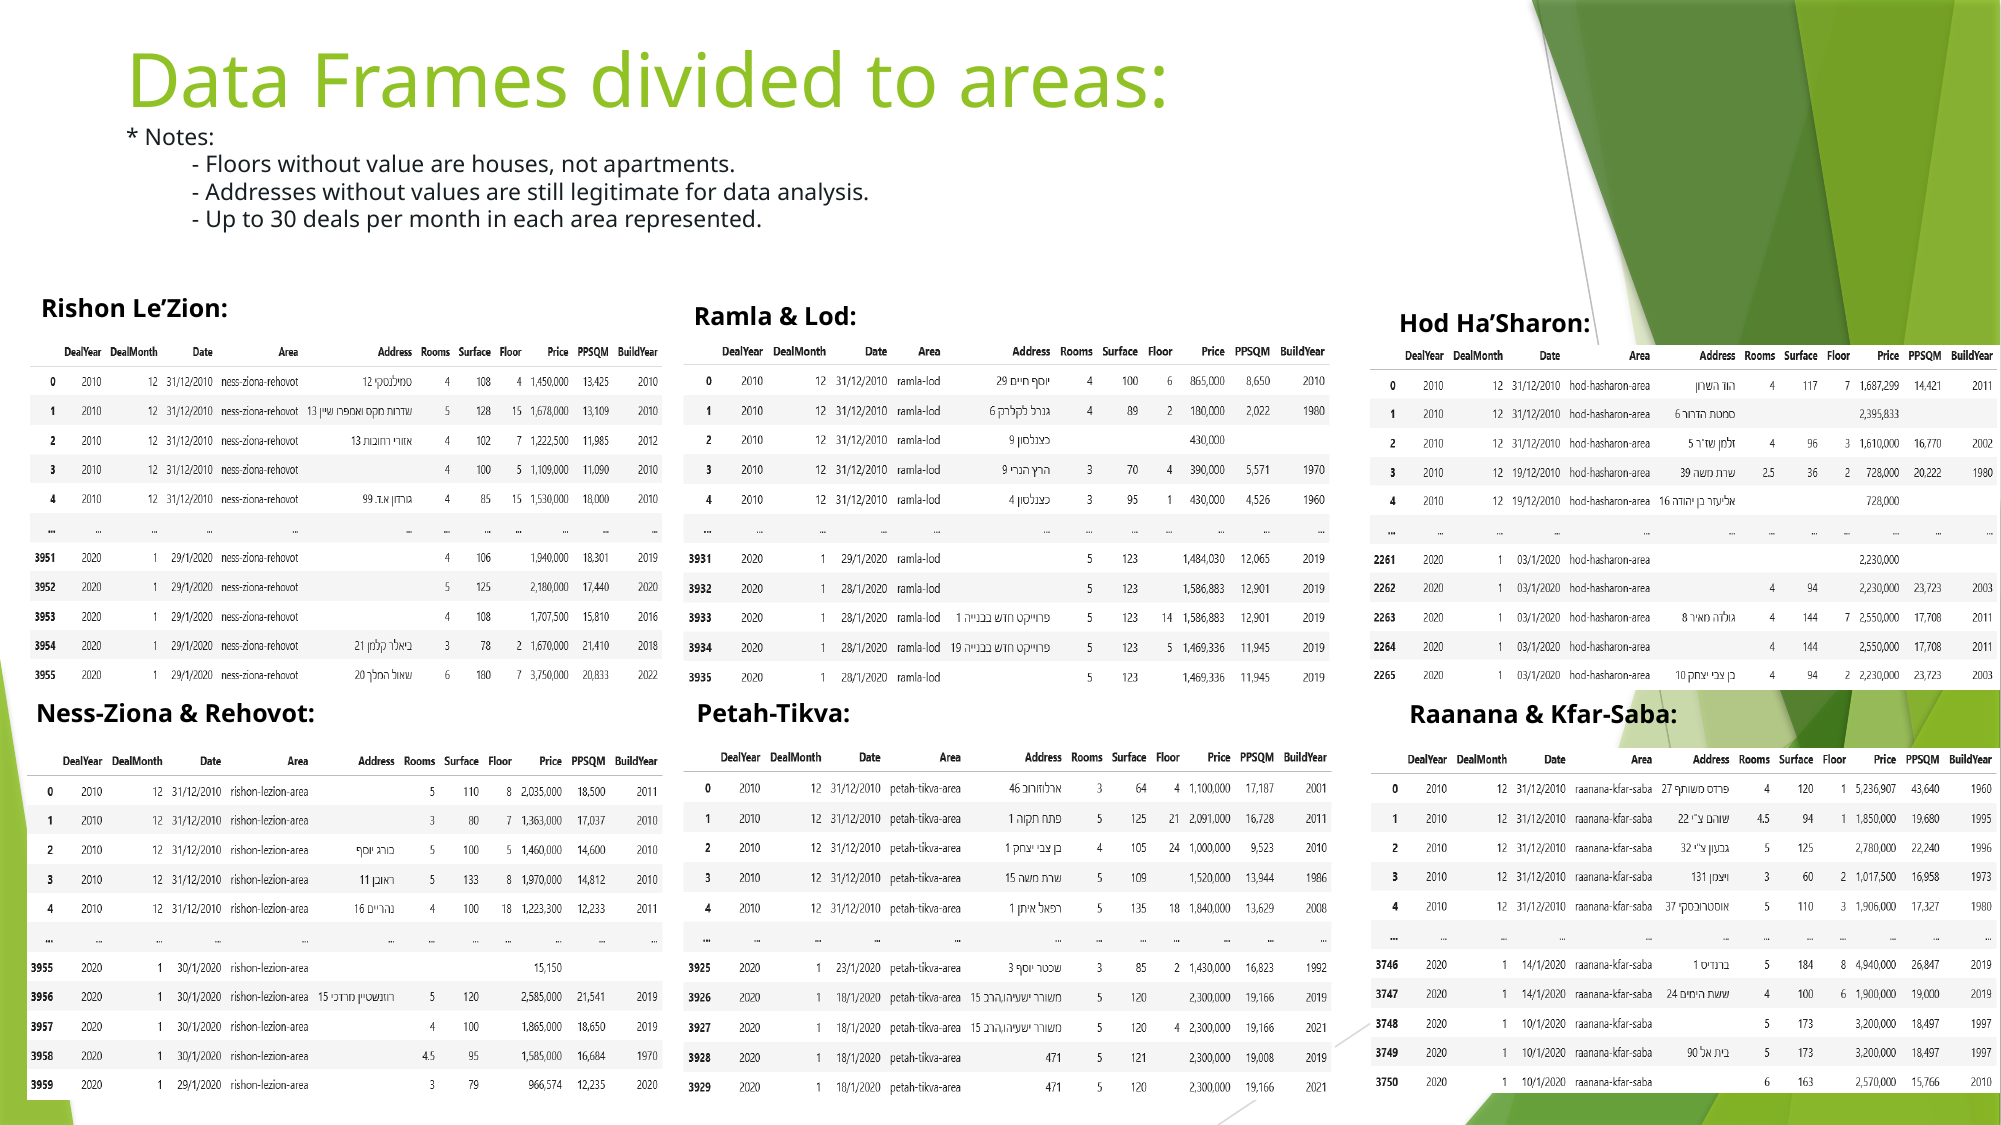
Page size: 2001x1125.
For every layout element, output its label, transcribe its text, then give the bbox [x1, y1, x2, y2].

picture [1369, 345, 2000, 691]
picture [681, 339, 1336, 691]
text_box Hod Ha’Sharon: [1384, 300, 1622, 344]
text_box Ness-Ziona & Rehovot: [21, 690, 331, 736]
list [27, 339, 666, 691]
text_box Petah-Tikva: [682, 698, 940, 735]
picture [27, 748, 666, 1100]
text_box Raanana & Kfar-Saba: [1394, 699, 1693, 737]
picture [1369, 748, 2000, 1094]
text_box Rishon Le’Zion: [26, 285, 244, 331]
picture [681, 748, 1336, 1100]
text_box Ramla & Lod: [679, 292, 872, 338]
text_box Data Frames divided to areas: * Notes: - Floors without value are houses, not apartments. - Addresses without values are still legitimate for data analysis. - Up to 30 deals per month in each area represented. [111, 24, 1522, 242]
